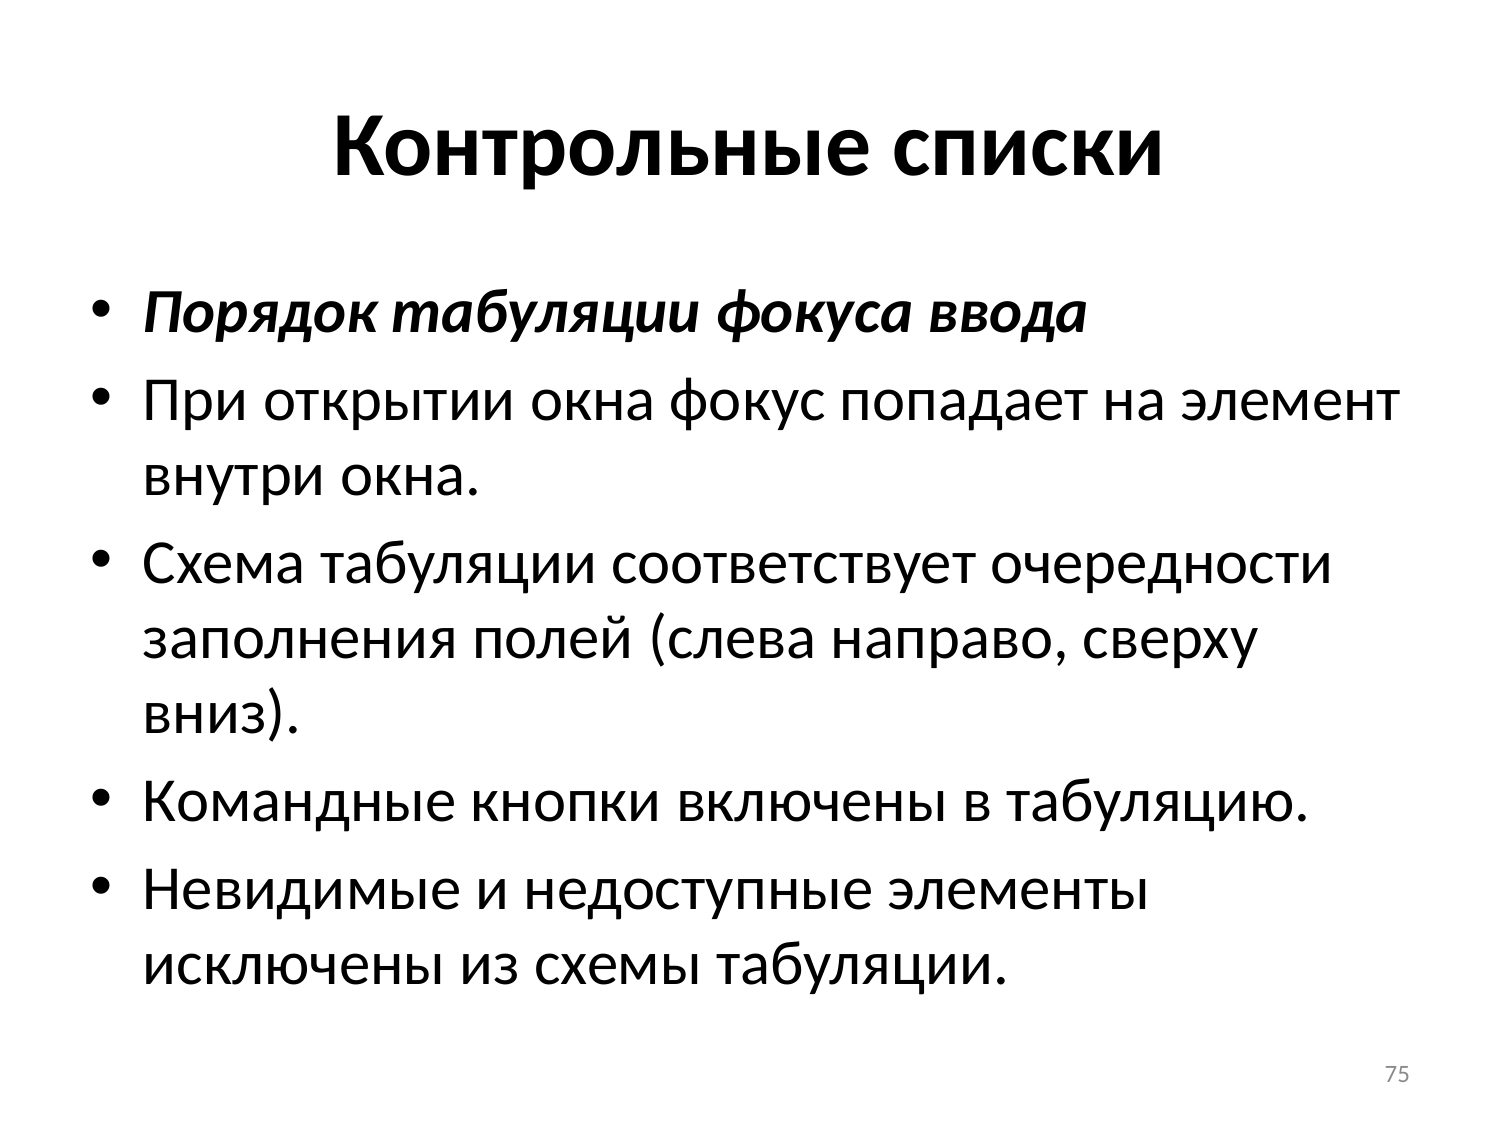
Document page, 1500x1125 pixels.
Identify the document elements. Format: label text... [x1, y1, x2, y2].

list Порядок табуляции фокуса ввода При открытии окна фокус попадает на элемент внутри окна. Схема табуляции соответствует очередности заполнения полей (слева направо, сверху вниз). Командные кнопки включены в табуляцию. Невидимые и недоступные элементы исключены из схемы табуляции. [75, 262, 1425, 1005]
title Контрольные списки [75, 45, 1425, 233]
slide_number 75 [1074, 1042, 1425, 1103]
